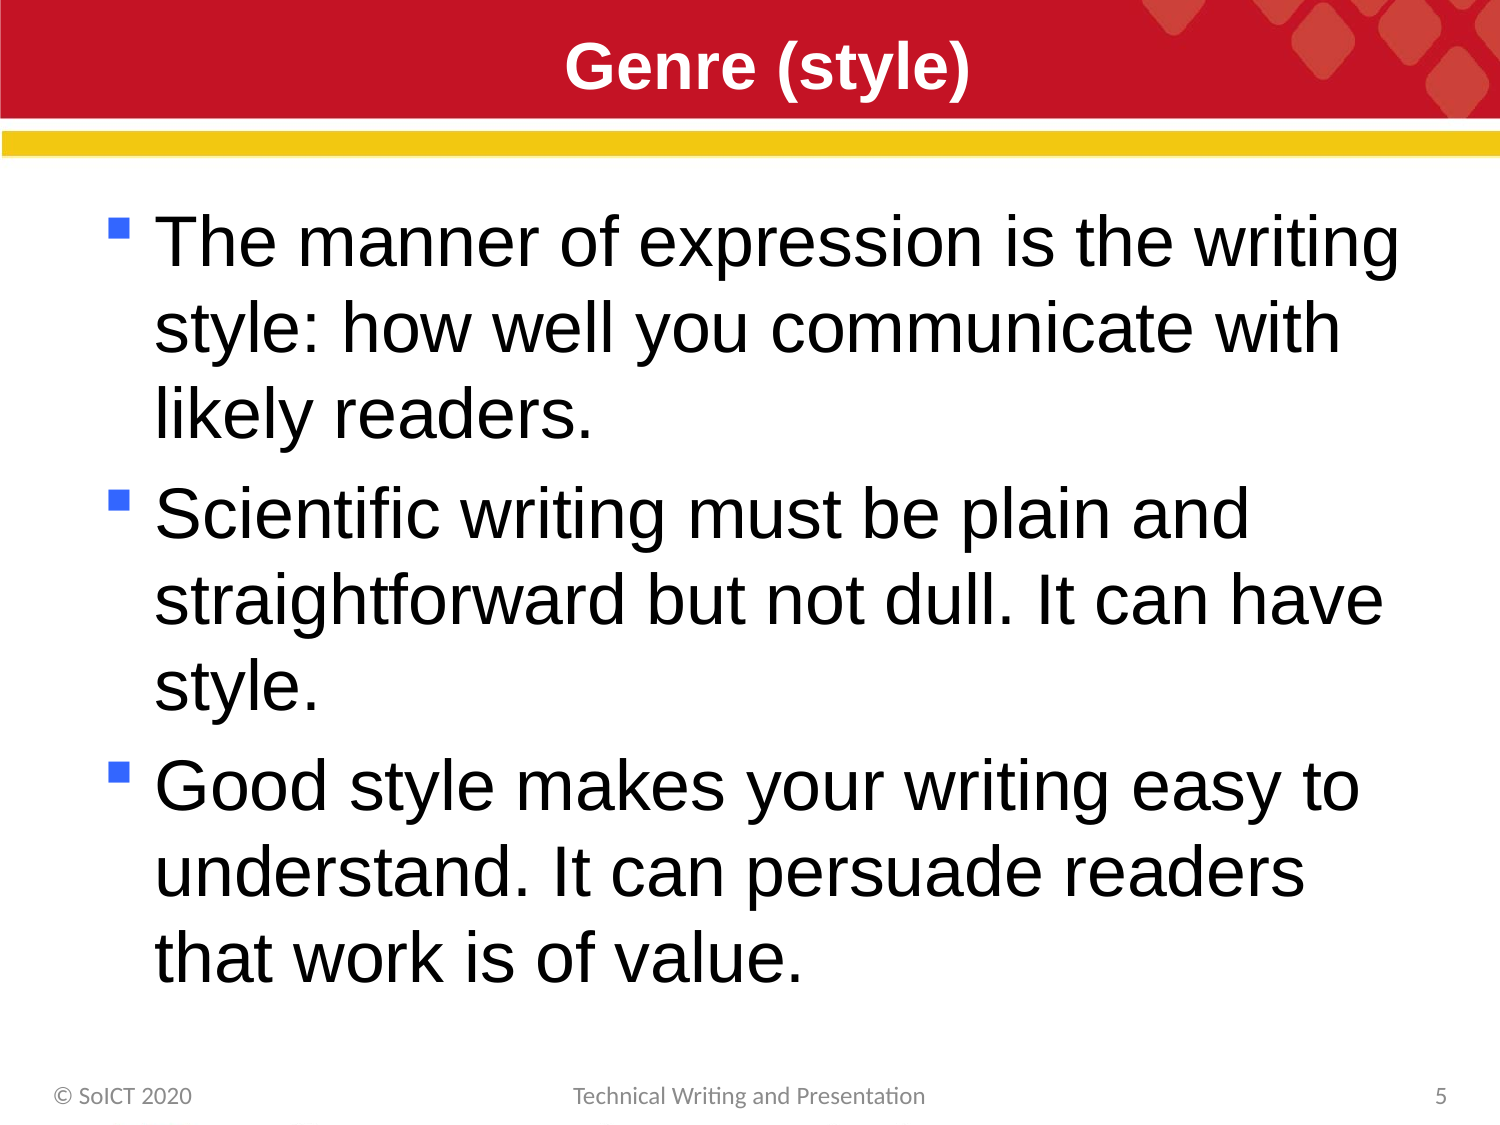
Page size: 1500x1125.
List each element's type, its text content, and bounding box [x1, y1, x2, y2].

slide_number © SoICT 2020 [37, 1065, 388, 1125]
list The manner of expression is the writing style: how well you communicate with likely readers. Scientific writing must be plain and straightforward but not dull. It can have style. Good style makes your writing easy to understand. It can persuade readers that work is of value. [87, 187, 1425, 1005]
footer Technical Writing and Presentation [512, 1065, 988, 1125]
slide_number 5 [1112, 1065, 1463, 1125]
picture [0, 0, 1500, 1125]
title Genre (style) [75, 12, 1463, 113]
